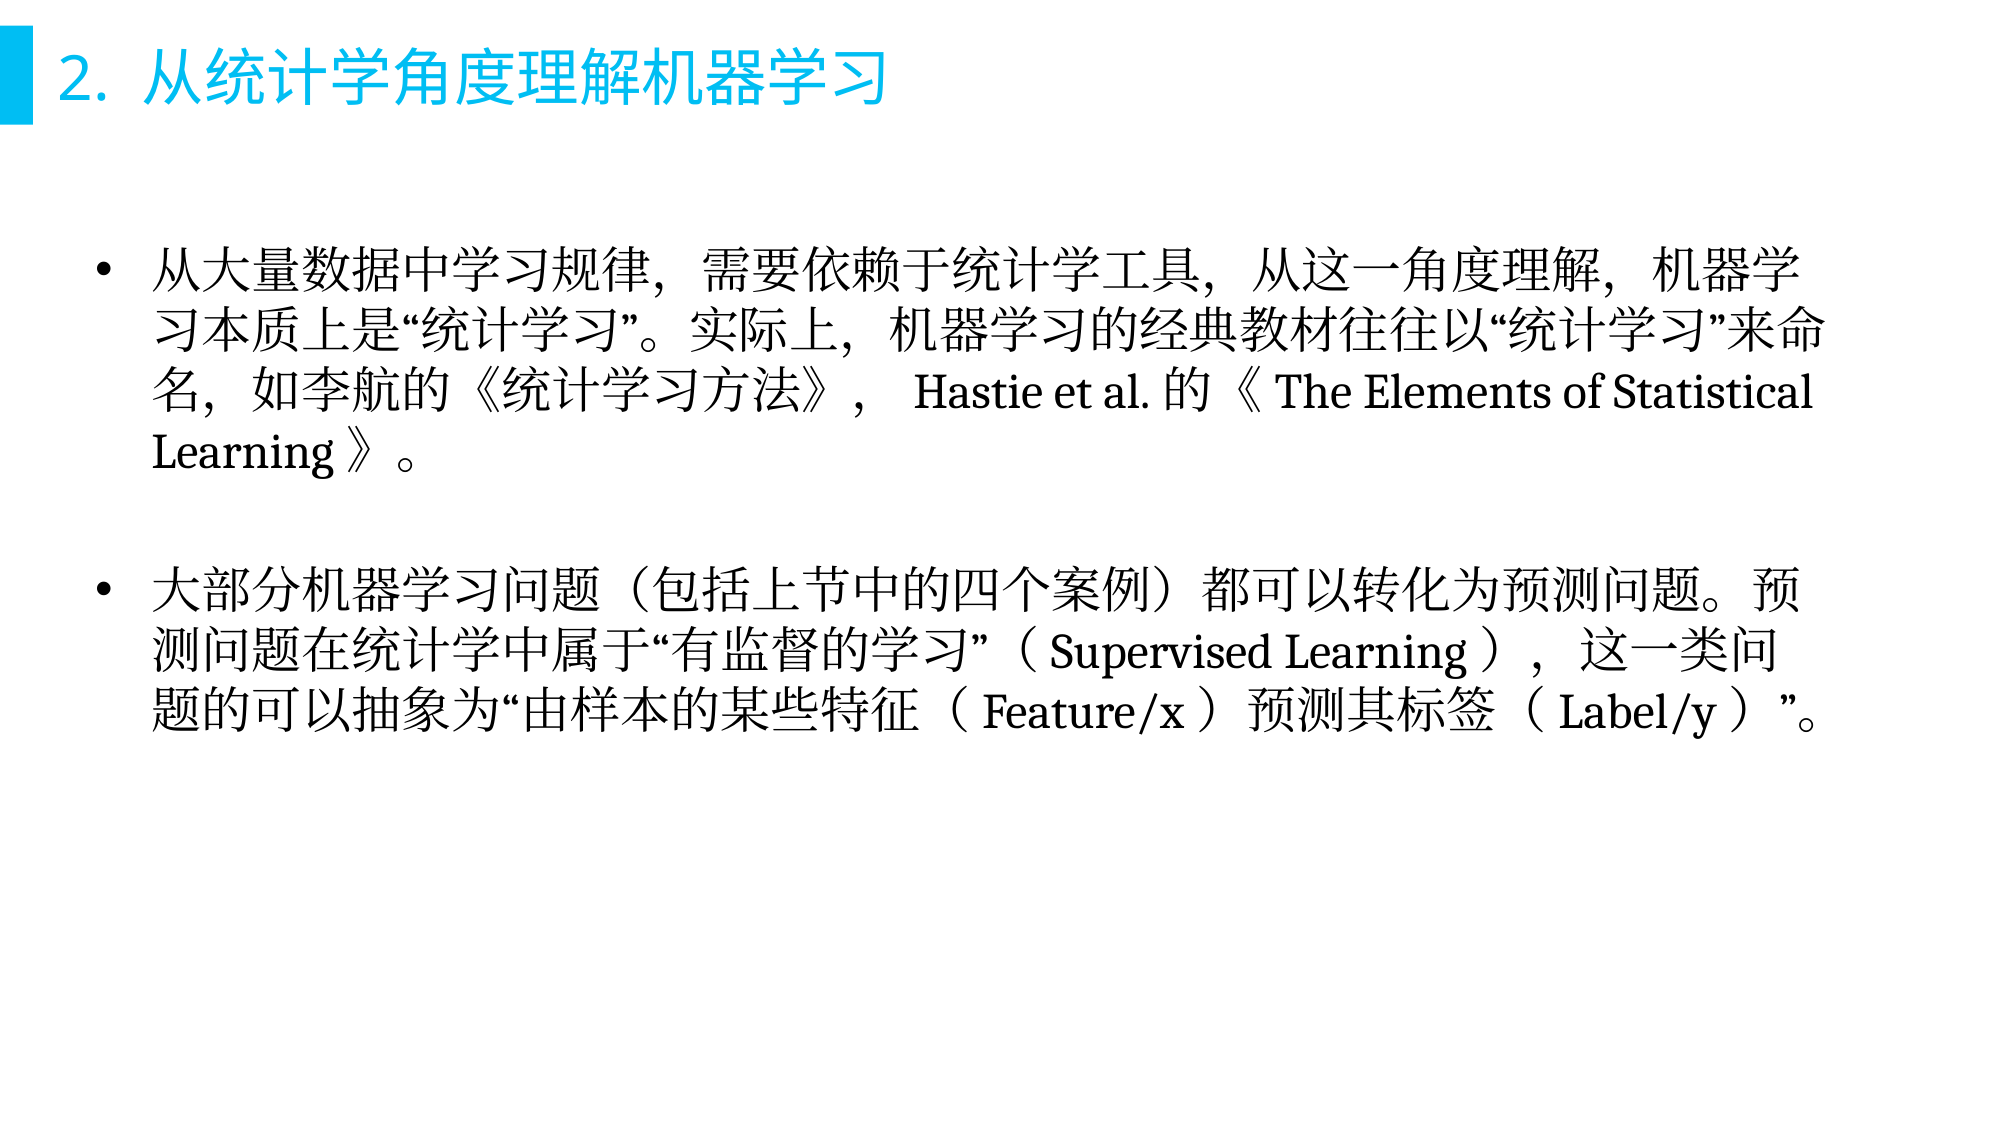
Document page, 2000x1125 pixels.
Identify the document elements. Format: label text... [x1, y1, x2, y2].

title 2. 从统计学角度理解机器学习 [42, 25, 1933, 125]
text_box 从大量数据中学习规律，需要依赖于统计学工具，从这一角度理解，机器学习本质上是“统计学习”。实际上，机器学习的经典教材往往以“统计学习”来命名，如李航的《统计学习方法》，Hastie et al.的《The Elements of Statistical Learning》。 大部分机器学习问题（包括上节中的四个案例）都可以转化为预测问题。预测问题在统计学中属于“有监督的学习”（Supervised Learning），这一类问题的可以抽象为“由样本的某些特征（Feature/x）预测其标签（Label/y）”。 [80, 160, 1842, 1083]
